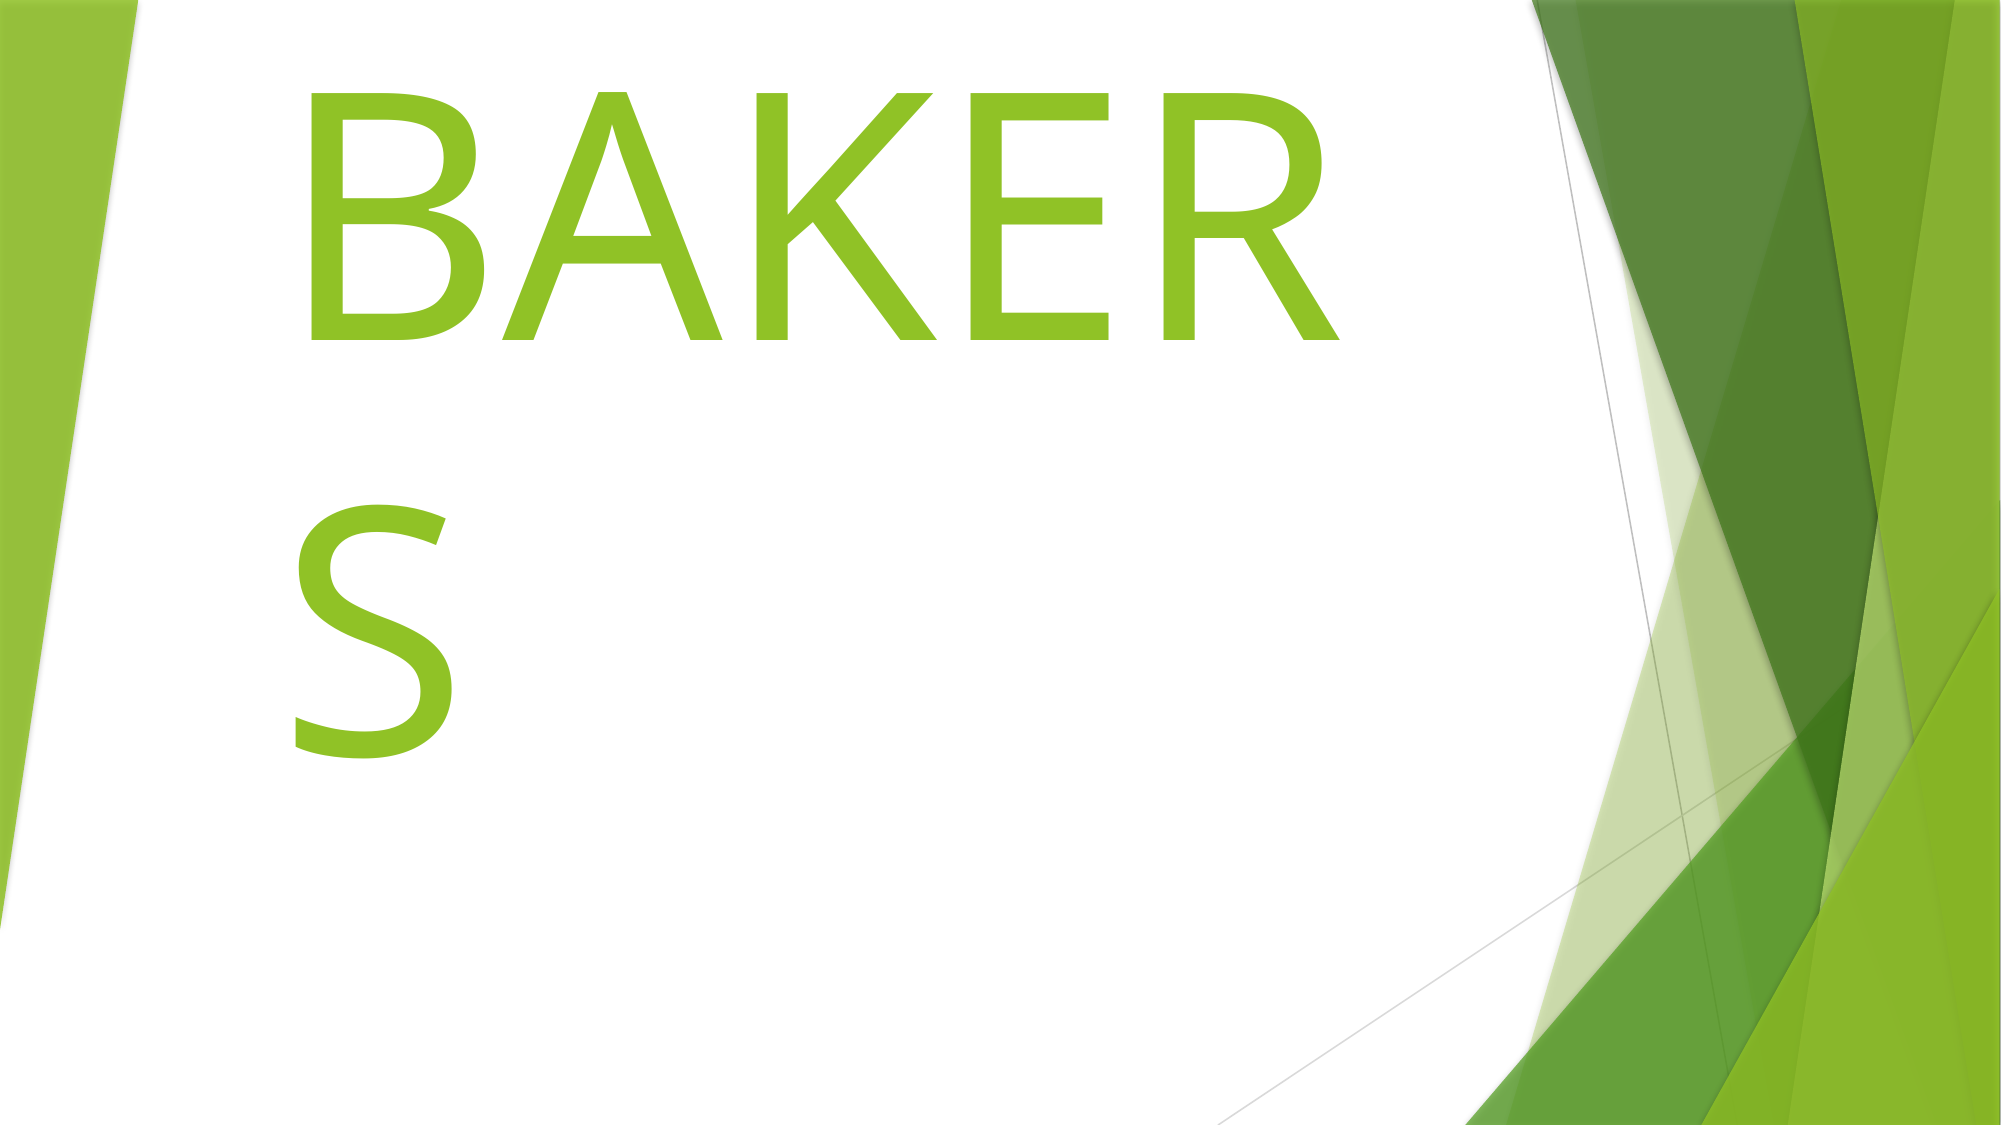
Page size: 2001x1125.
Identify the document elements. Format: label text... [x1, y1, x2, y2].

title BAKERS [263, 415, 1538, 833]
